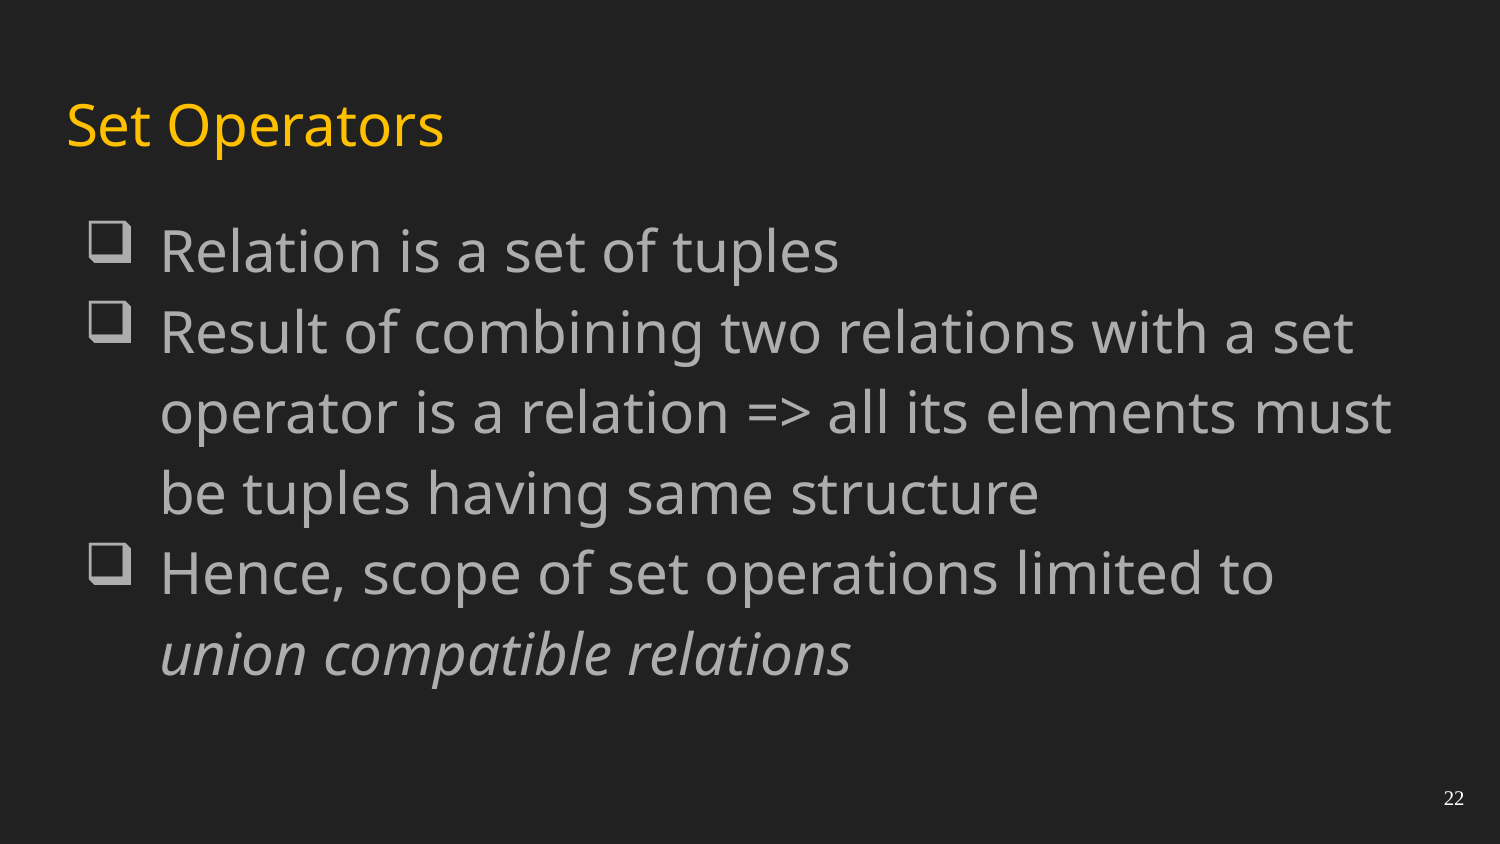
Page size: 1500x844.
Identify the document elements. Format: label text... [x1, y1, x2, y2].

title Set Operators [51, 72, 1449, 167]
list Relation is a set of tuples Result of combining two relations with a set operator is a relation => all its elements must be tuples having same structure Hence, scope of set operations limited to union compatible relations [51, 189, 1449, 682]
slide_number 22 [1389, 764, 1480, 830]
